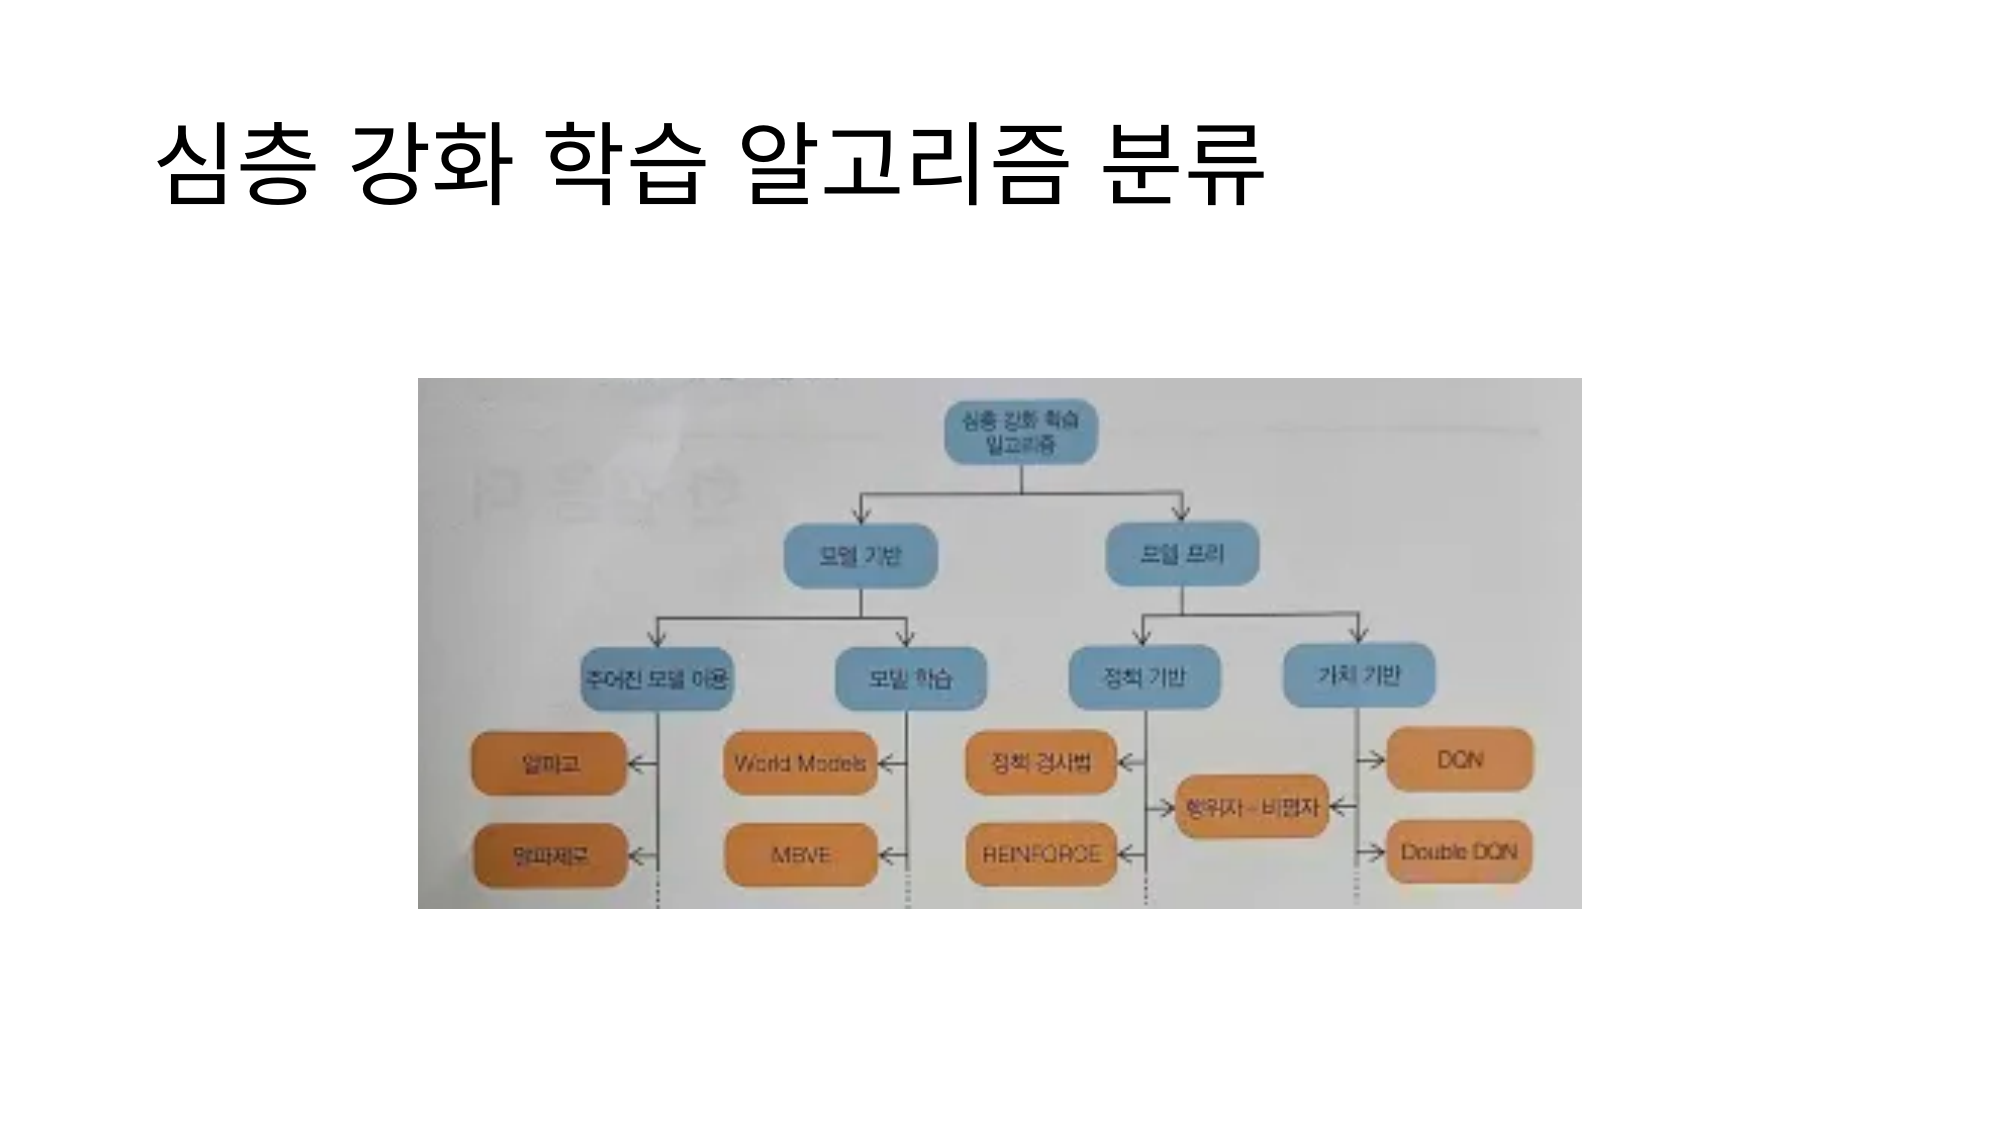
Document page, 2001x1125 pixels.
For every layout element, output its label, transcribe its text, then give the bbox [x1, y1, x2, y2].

title 심층 강화 학습 알고리즘 분류 [137, 59, 1863, 278]
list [417, 378, 1583, 910]
